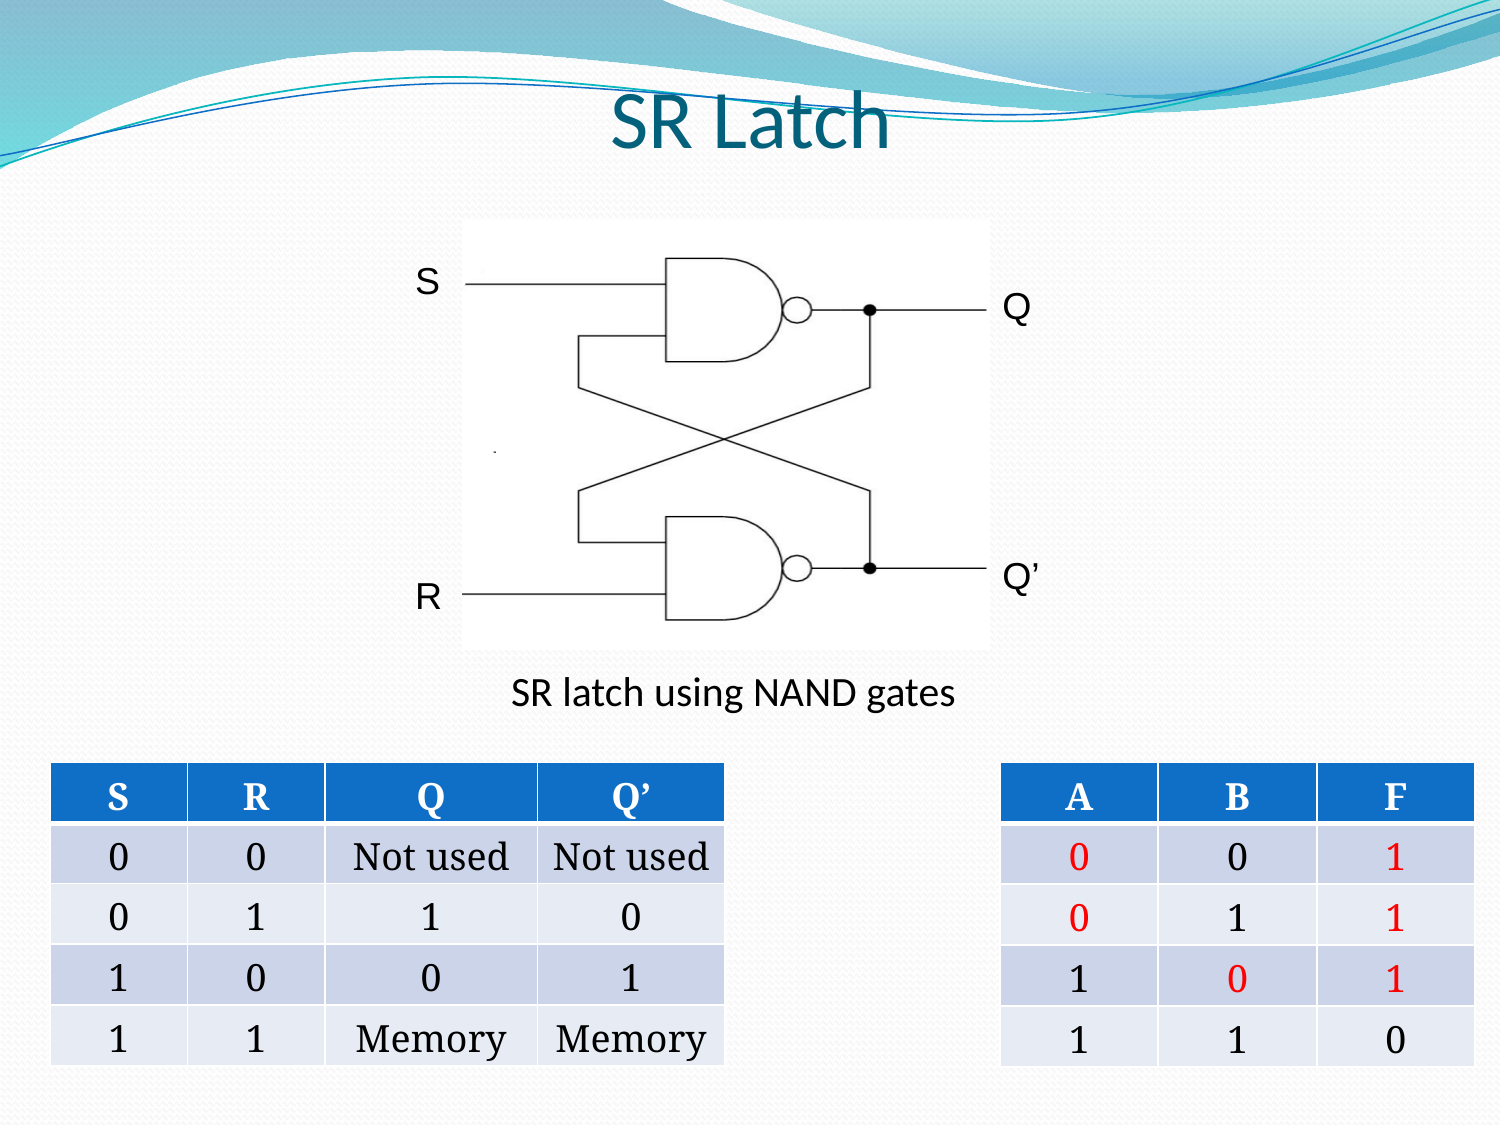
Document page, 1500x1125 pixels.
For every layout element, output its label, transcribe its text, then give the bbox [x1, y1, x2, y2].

table_cell 0 [1318, 1007, 1474, 1066]
table_cell Memory [326, 1006, 537, 1065]
table_cell 1 [538, 945, 724, 1004]
table_cell 0 [188, 945, 324, 1004]
table_cell 1 [51, 1006, 187, 1065]
table_cell Not used [538, 826, 724, 883]
table_header B [1159, 763, 1316, 821]
table_header F [1318, 763, 1474, 821]
table_cell 0 [1159, 826, 1316, 883]
text_box SR latch using NAND gates [449, 662, 1113, 715]
text_box Q Q’ [998, 274, 1063, 605]
table_cell 1 [1318, 826, 1474, 883]
table_cell 0 [51, 826, 187, 883]
table_header Q [326, 763, 537, 821]
table_cell 1 [1318, 946, 1474, 1005]
table_cell 0 [1001, 826, 1157, 883]
title SR Latch [112, 0, 1391, 166]
picture [462, 220, 991, 651]
table_cell 0 [538, 884, 724, 943]
table_cell 0 [188, 826, 324, 883]
table_cell 1 [326, 884, 537, 943]
table_header A [1001, 763, 1157, 821]
table_cell 1 [51, 945, 187, 1004]
table_cell 0 [1001, 885, 1157, 944]
table_cell 1 [188, 1006, 324, 1065]
table_header Q’ [538, 763, 724, 821]
table_cell 1 [1318, 885, 1474, 944]
table_cell 0 [326, 945, 537, 1004]
table_header R [188, 763, 324, 821]
text_box S R [400, 249, 455, 625]
table_cell Not used [326, 826, 537, 883]
table_header S [51, 763, 187, 821]
table_cell 0 [1159, 946, 1316, 1005]
table_cell 1 [1001, 1007, 1157, 1066]
table_cell 0 [51, 884, 187, 943]
table_cell 1 [1159, 1007, 1316, 1066]
table_cell 1 [188, 884, 324, 943]
table_cell 1 [1159, 885, 1316, 944]
table_cell 1 [1001, 946, 1157, 1005]
table_cell Memory [538, 1006, 724, 1065]
